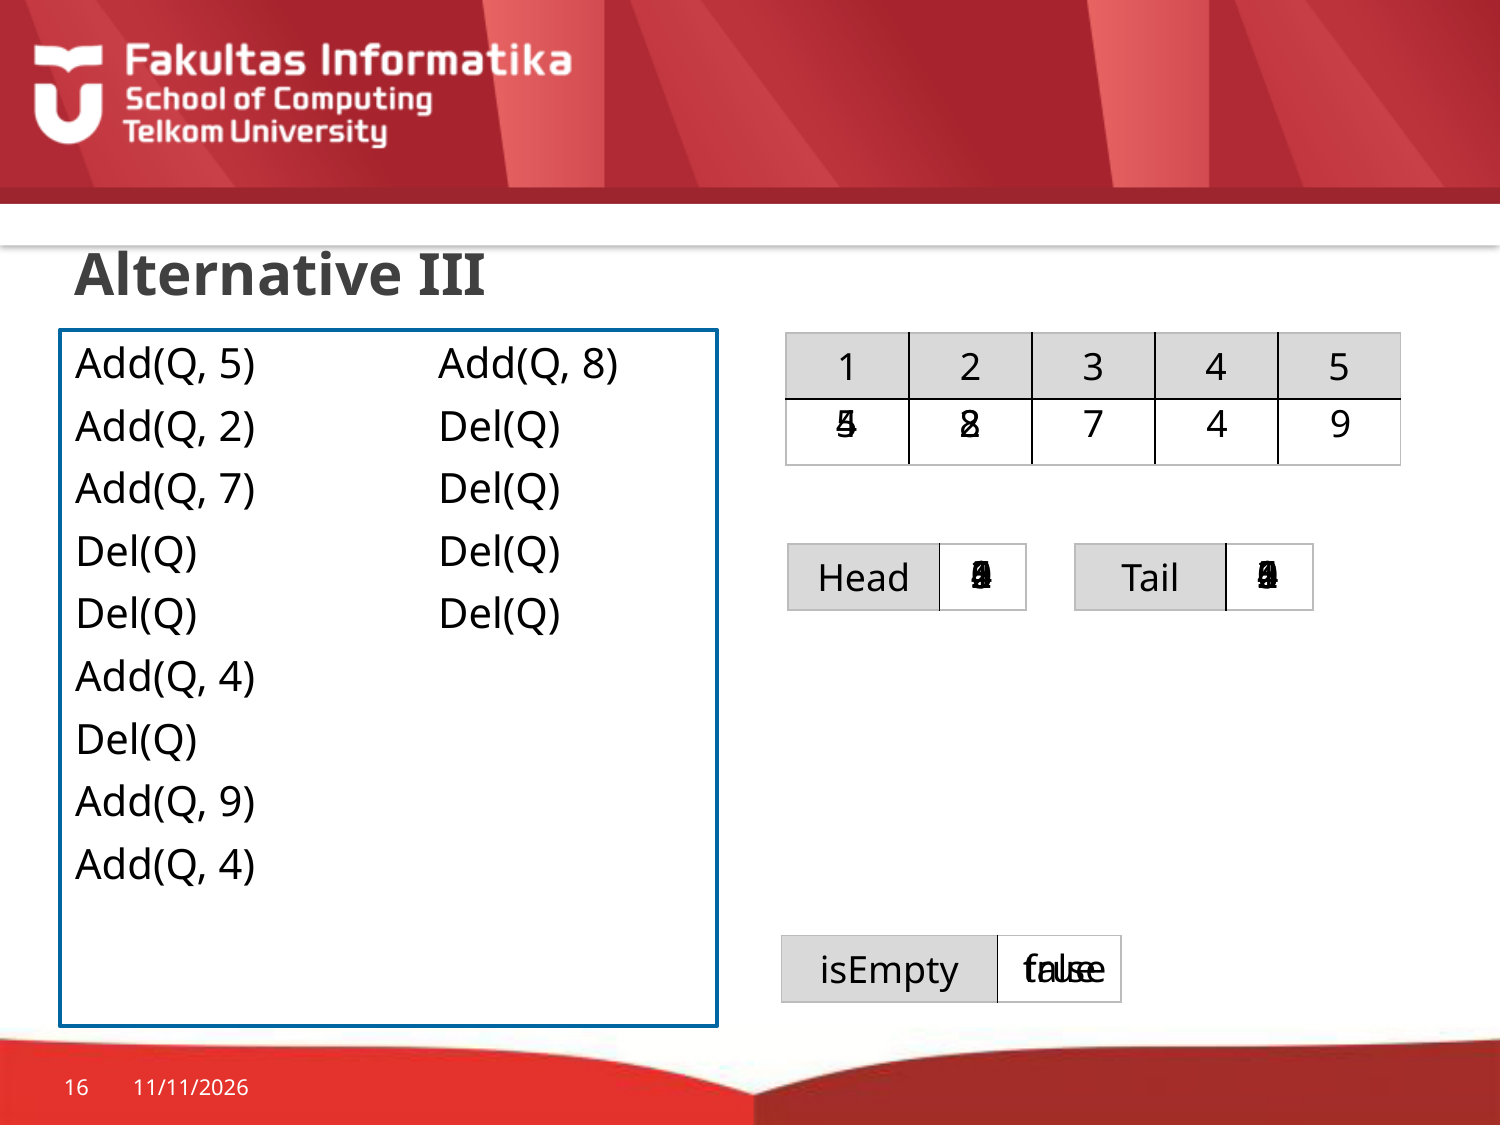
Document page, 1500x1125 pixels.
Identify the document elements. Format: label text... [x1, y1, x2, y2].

picture [0, 1024, 1500, 1125]
table_header 2 [910, 334, 1031, 398]
table_cell [1279, 400, 1400, 464]
picture [0, 0, 1500, 203]
table_header Tail [1076, 545, 1225, 609]
list Add(Q, 5) Add(Q, 2) Add(Q, 7) Del(Q) Del(Q) Add(Q, 4) Del(Q) Add(Q, 9) Add(Q, 4) [58, 328, 719, 1028]
text_box 4 [1191, 392, 1243, 453]
slide_number 16 [63, 1058, 123, 1119]
table_cell [787, 400, 908, 464]
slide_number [132, 1058, 403, 1119]
text_box 9 [1315, 392, 1367, 453]
table_cell [1156, 400, 1277, 464]
text_box 4 [820, 392, 873, 453]
table_header 4 [1156, 334, 1277, 398]
table_header [1227, 545, 1312, 609]
table_header [998, 936, 1120, 1001]
table_header [940, 545, 1025, 609]
text_box 8 [944, 392, 996, 453]
table_header Head [789, 545, 939, 609]
table_header 5 [1279, 334, 1400, 398]
text_box true [1008, 937, 1112, 997]
text_box false [1112, 937, 1122, 997]
text_box Add(Q, 8) Del(Q) Del(Q) Del(Q) Del(Q) [423, 329, 717, 645]
table_header isEmpty [782, 936, 997, 1001]
table_header 3 [1033, 334, 1154, 398]
table_header 1 [787, 334, 908, 398]
text_box 5 [956, 543, 1008, 604]
table_cell [1033, 400, 1154, 464]
text_box 7 [1068, 392, 1120, 453]
title Alternative III [59, 219, 1426, 325]
table_cell [910, 400, 1031, 464]
text_box 5 [1242, 543, 1294, 604]
